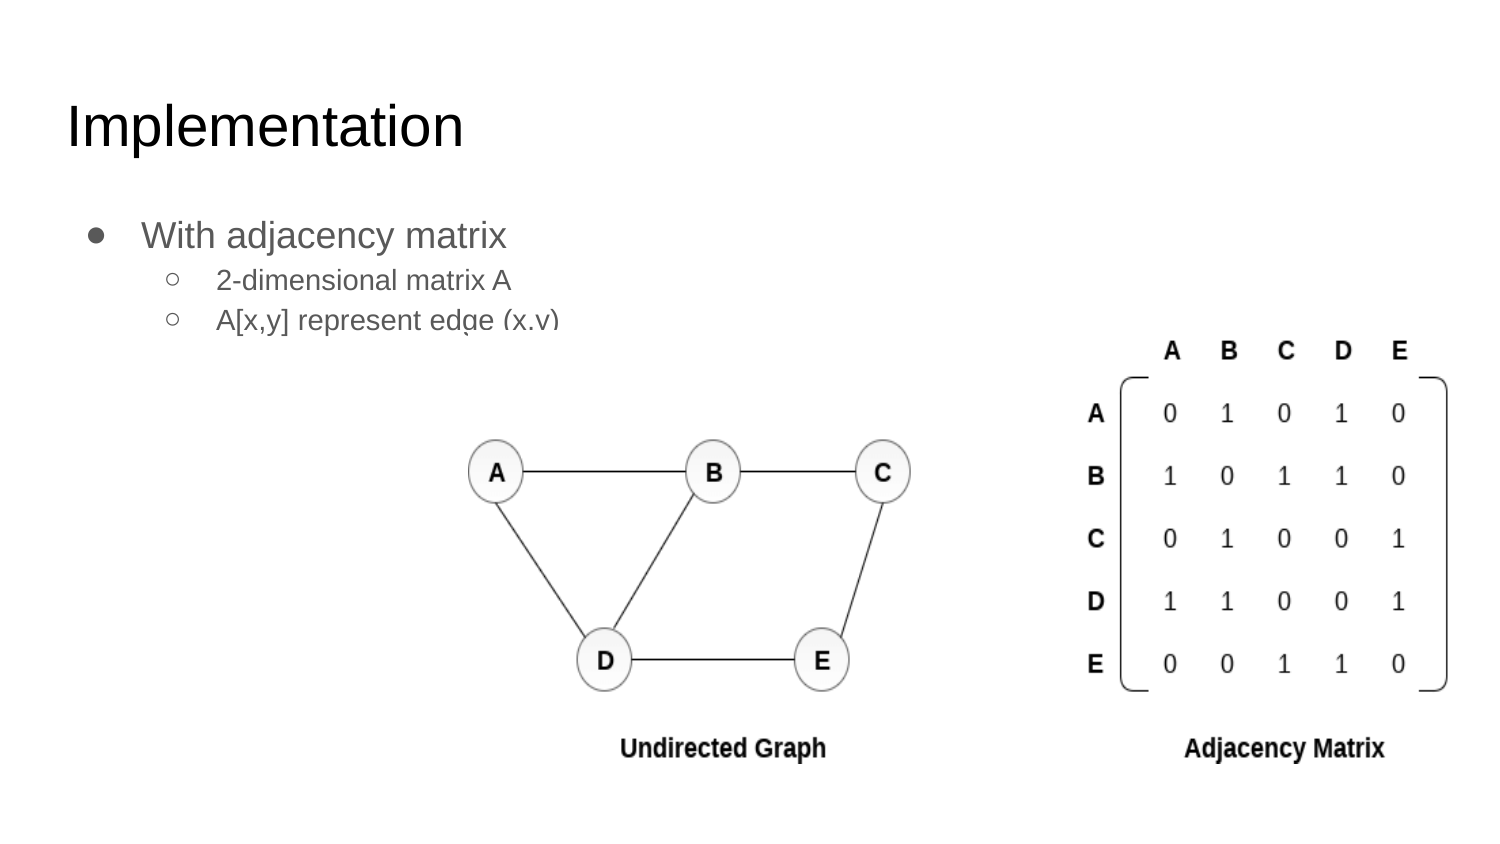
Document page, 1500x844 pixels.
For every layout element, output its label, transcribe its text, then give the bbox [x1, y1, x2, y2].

picture [468, 330, 1450, 764]
title Implementation [51, 72, 1449, 167]
list With adjacency matrix 2-dimensional matrix A A[x,y] represent edge (x,y) [51, 189, 750, 750]
